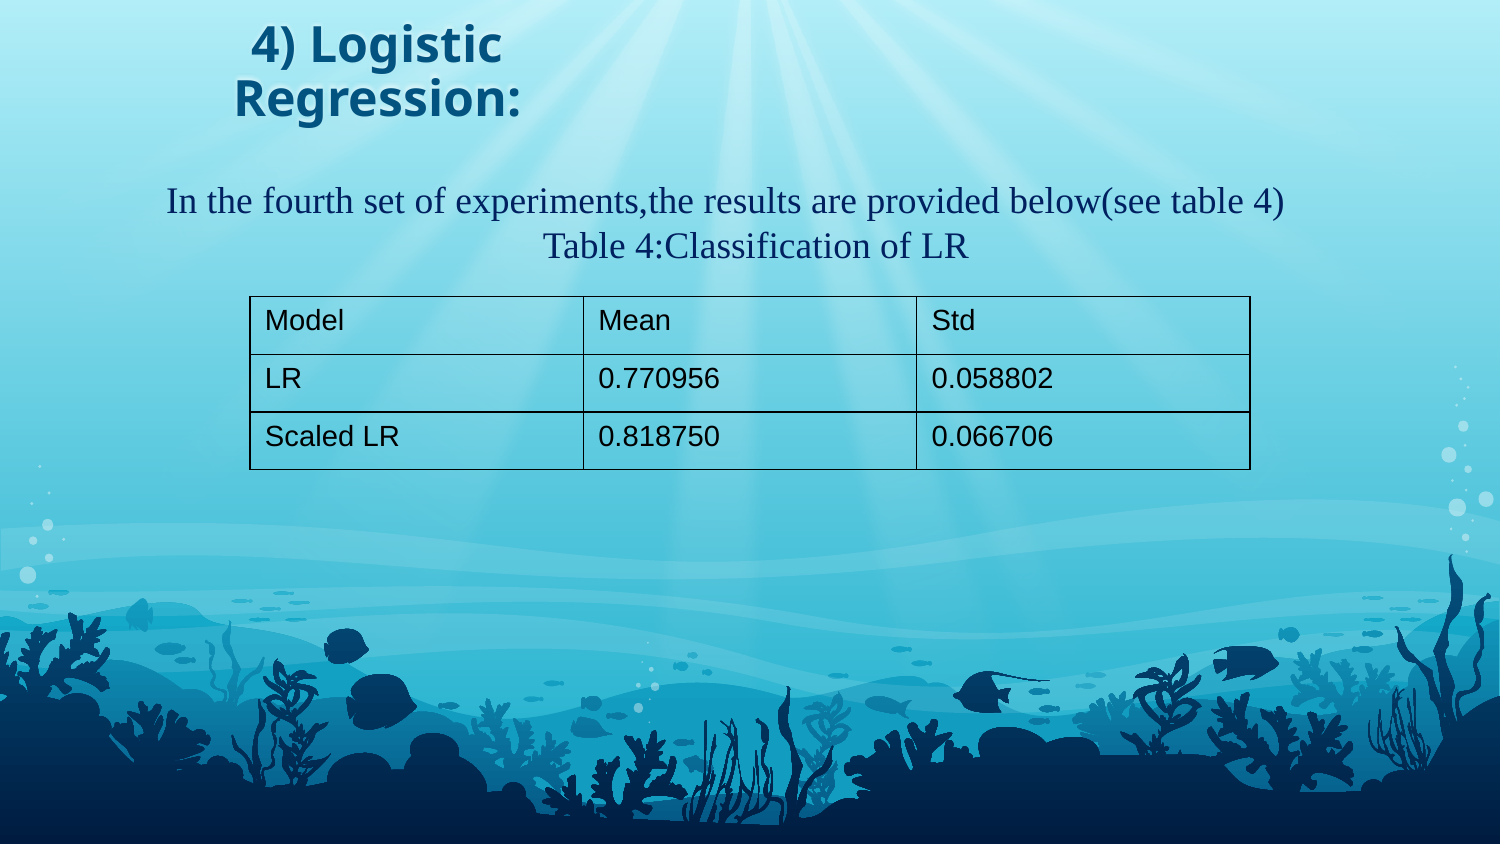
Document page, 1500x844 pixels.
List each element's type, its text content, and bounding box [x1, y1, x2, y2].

table_cell 0.770956 [584, 355, 916, 411]
table_cell 0.058802 [917, 355, 1249, 411]
table_header Model [251, 297, 583, 354]
table_cell Scaled LR [251, 413, 583, 469]
table_header Std [917, 297, 1249, 354]
title 4) Logistic Regression: [113, 66, 641, 128]
table_header Mean [584, 297, 916, 354]
subtitle In the fourth set of experiments,the results are provided below(see table 4) Table 4:Classification of LR [153, 175, 1347, 558]
table_cell 0.818750 [584, 413, 916, 469]
table_cell LR [251, 355, 583, 411]
table_cell 0.066706 [917, 413, 1249, 469]
